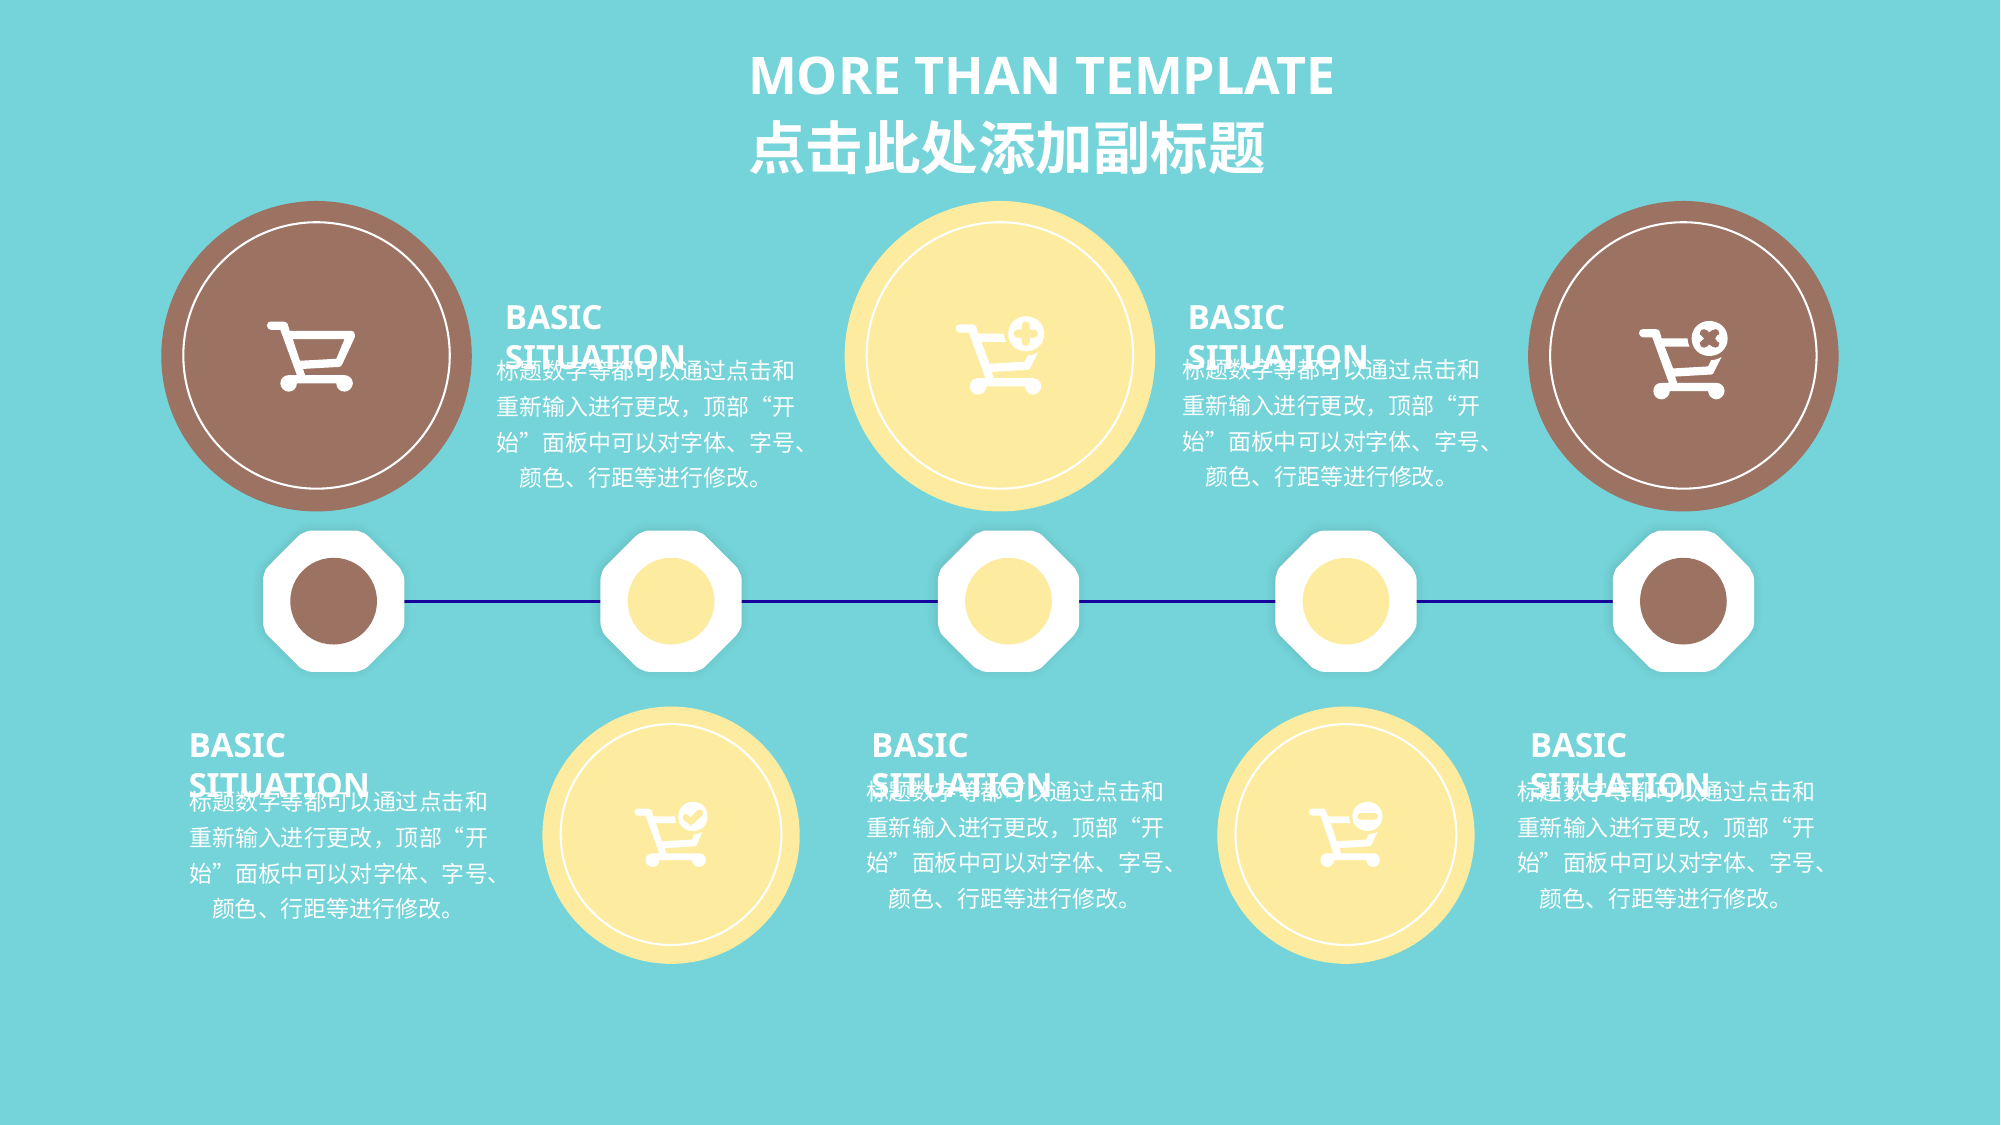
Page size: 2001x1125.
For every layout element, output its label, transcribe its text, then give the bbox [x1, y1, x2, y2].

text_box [1217, 706, 1475, 964]
text_box BASIC SITUATION [490, 288, 792, 341]
text_box 标题数字等都可以通过点击和重新输入进行更改，顶部“开始”面板中可以对字体、字号、颜色、行距等进行修改。 [479, 341, 814, 499]
text_box BASIC SITUATION [856, 716, 1159, 761]
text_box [1275, 530, 1417, 672]
text_box BASIC SITUATION [1173, 288, 1475, 340]
text_box MORE THAN TEMPLATE 点击此处添加副标题 [733, 29, 1395, 188]
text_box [600, 530, 742, 672]
text_box BASIC SITUATION [173, 716, 476, 772]
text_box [542, 706, 800, 964]
text_box 标题数字等都可以通过点击和重新输入进行更改，顶部“开始”面板中可以对字体、字号、颜色、行距等进行修改。 [171, 772, 506, 930]
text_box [937, 530, 1080, 672]
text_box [161, 200, 472, 512]
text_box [1612, 530, 1754, 672]
text_box 标题数字等都可以通过点击和重新输入进行更改，顶部“开始”面板中可以对字体、字号、颜色、行距等进行修改。 [1499, 761, 1834, 920]
text_box 标题数字等都可以通过点击和重新输入进行更改，顶部“开始”面板中可以对字体、字号、颜色、行距等进行修改。 [848, 761, 1183, 920]
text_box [844, 200, 1156, 512]
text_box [1528, 200, 1839, 512]
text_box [262, 530, 405, 672]
text_box 标题数字等都可以通过点击和重新输入进行更改，顶部“开始”面板中可以对字体、字号、颜色、行距等进行修改。 [1164, 340, 1499, 498]
text_box BASIC SITUATION [1515, 716, 1817, 761]
